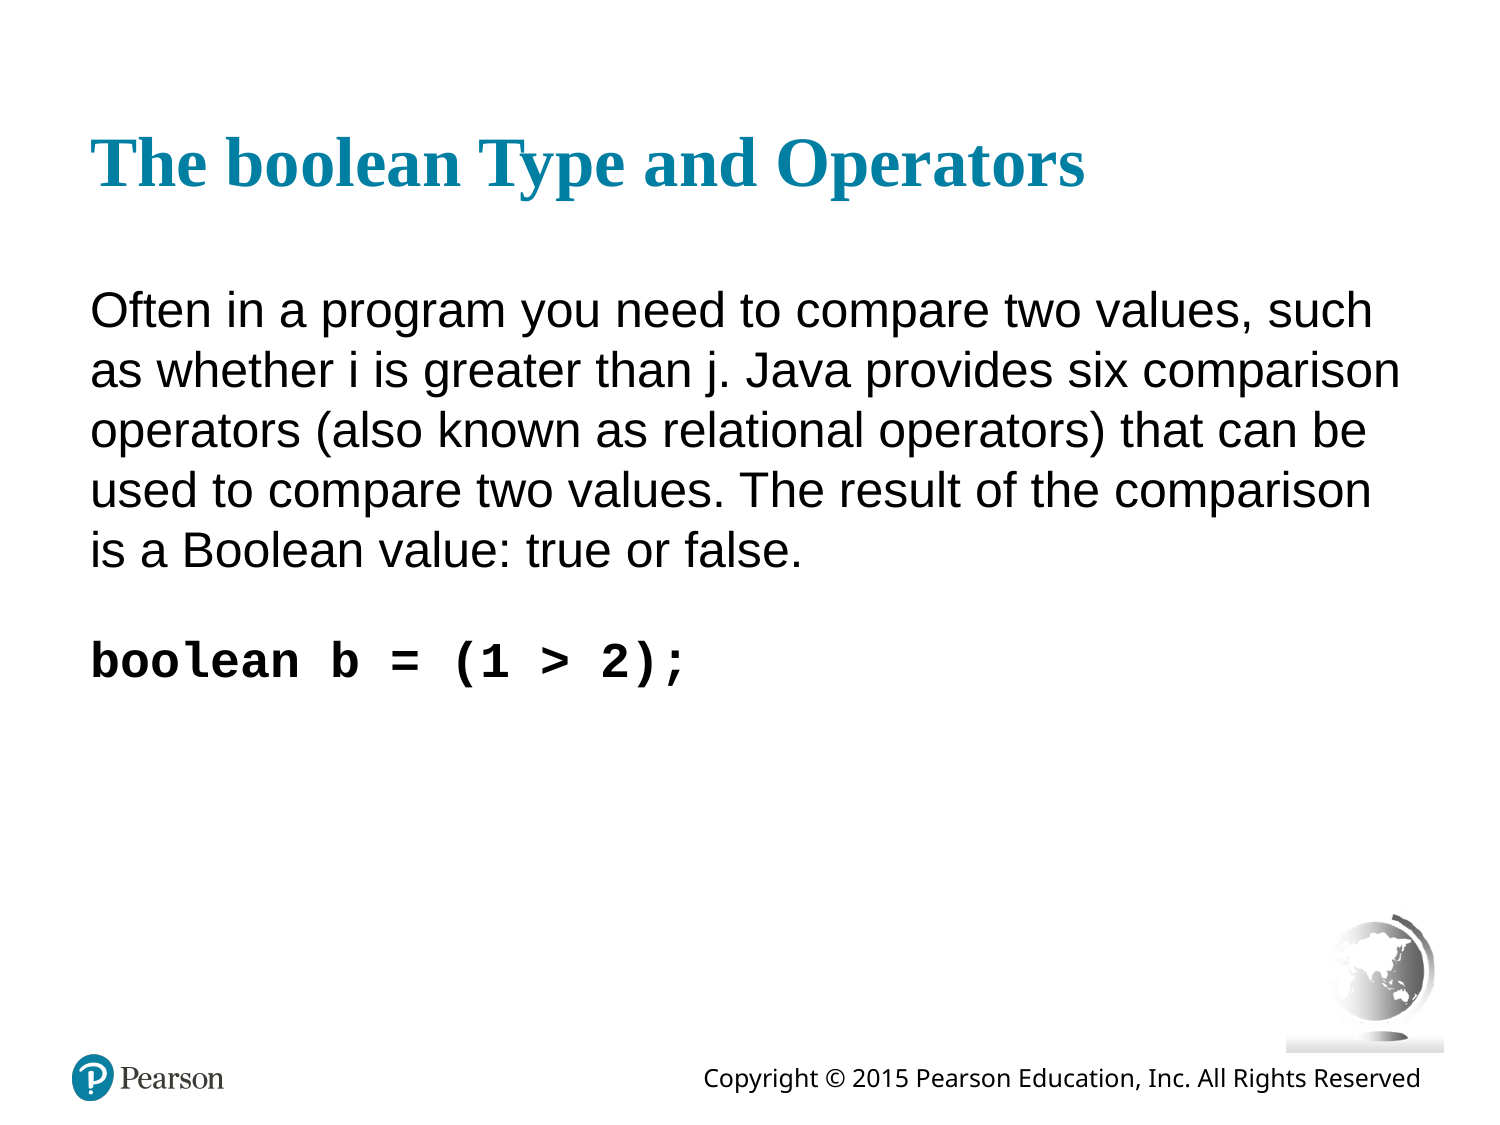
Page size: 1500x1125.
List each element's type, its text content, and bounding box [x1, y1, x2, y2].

picture [1286, 909, 1444, 1053]
picture [98, 1054, 224, 1101]
title The boolean Type and Operators [75, 35, 1425, 216]
list Often in a program you need to compare two values, such as whether i is greater than j. Java provides six comparison operators (also known as relational operators) that can be used to compare two values. The result of the comparison is a Boolean value: true or false. boolean b = (1 > 2); [75, 262, 1426, 1005]
picture [72, 1054, 88, 1070]
picture [72, 1087, 83, 1101]
picture [80, 1063, 106, 1088]
